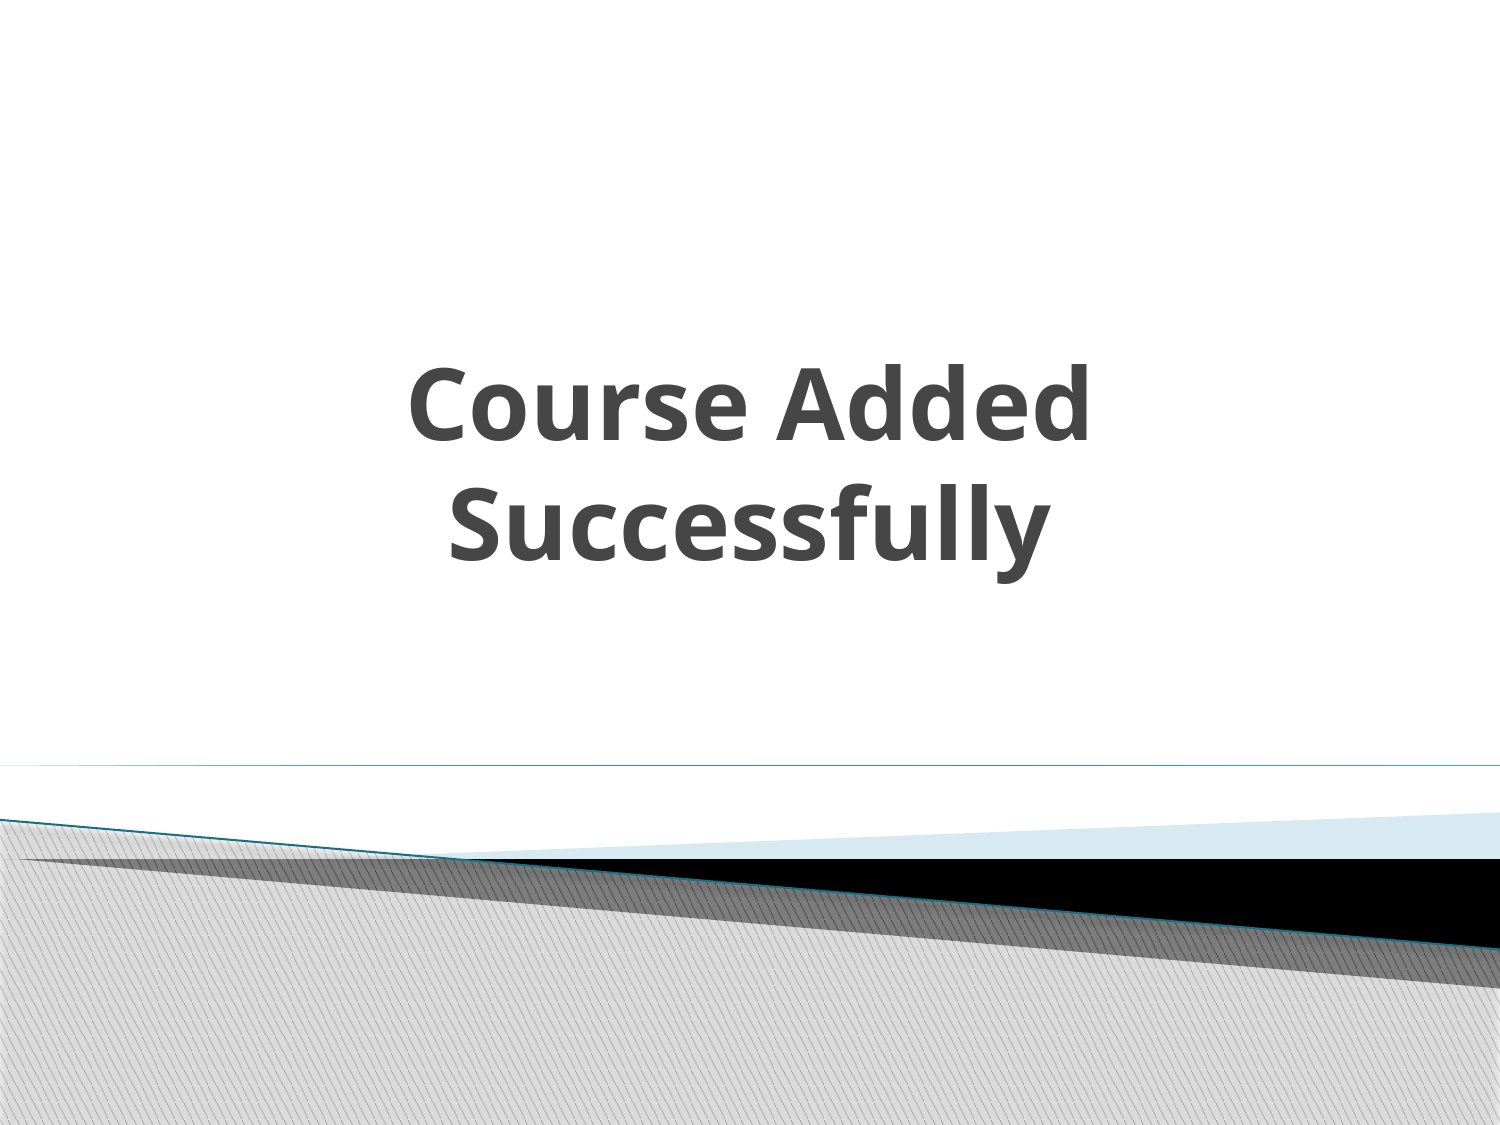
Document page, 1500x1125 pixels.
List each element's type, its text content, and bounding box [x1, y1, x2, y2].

subtitle [112, 592, 1388, 790]
title Course Added Successfully [112, 287, 1388, 588]
picture [5, 859, 1500, 989]
